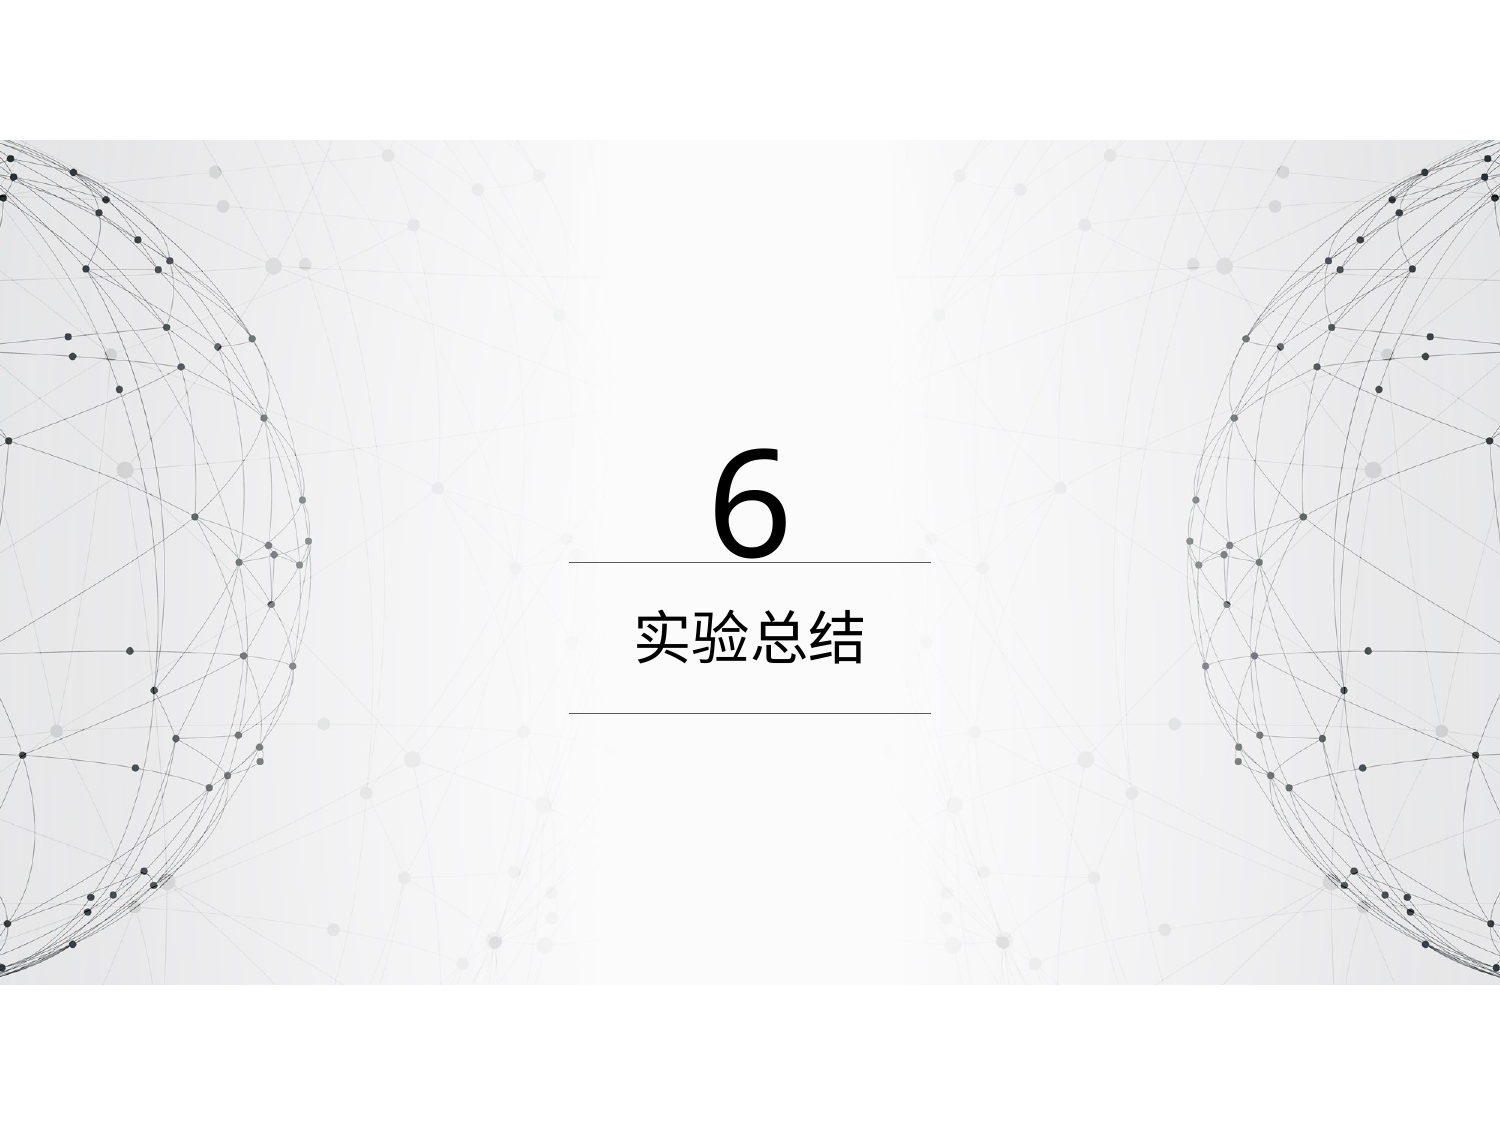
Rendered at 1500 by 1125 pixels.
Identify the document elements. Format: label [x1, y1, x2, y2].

text_box [569, 562, 931, 714]
picture [0, 140, 1500, 985]
